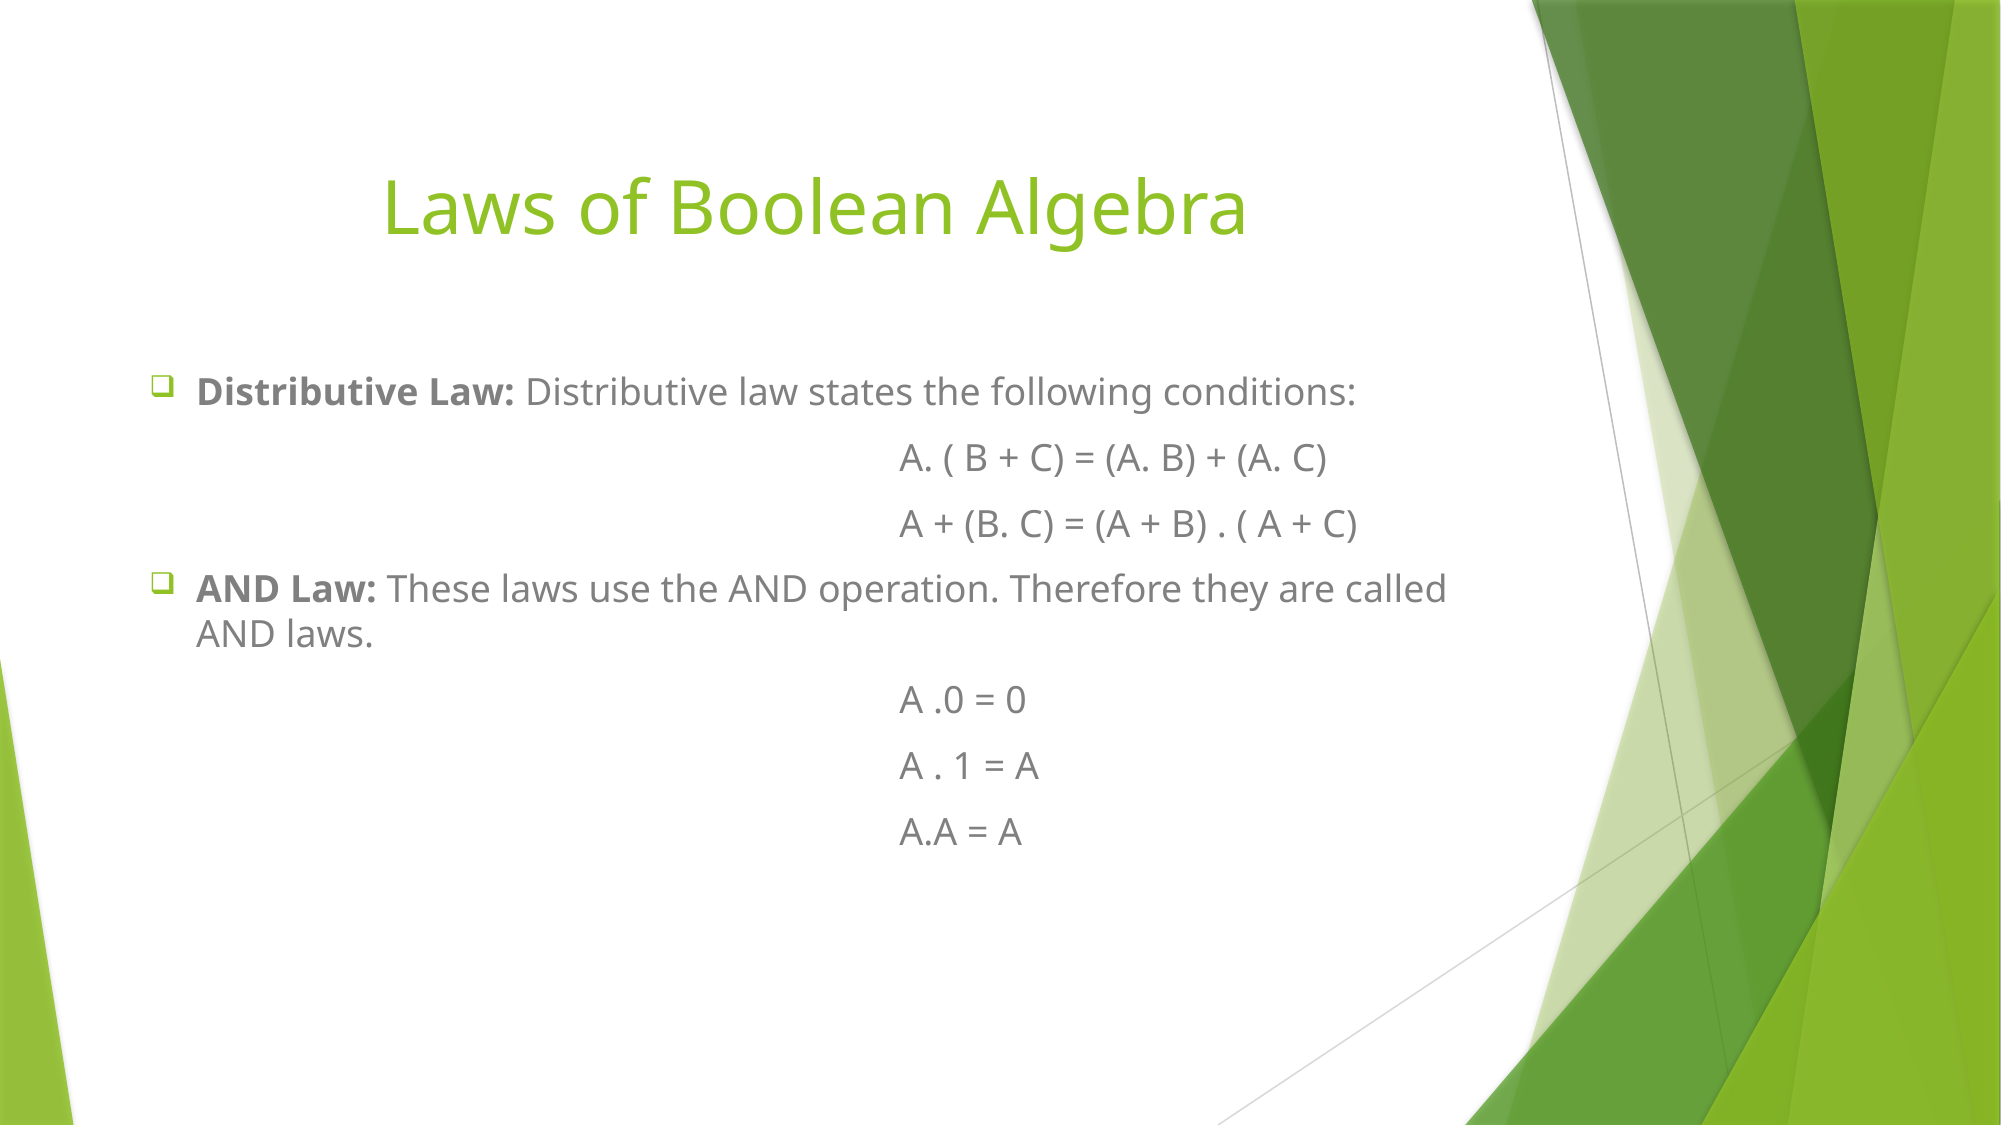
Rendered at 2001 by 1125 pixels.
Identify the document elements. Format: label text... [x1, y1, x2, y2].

title Laws of Boolean Algebra [111, 0, 1522, 257]
